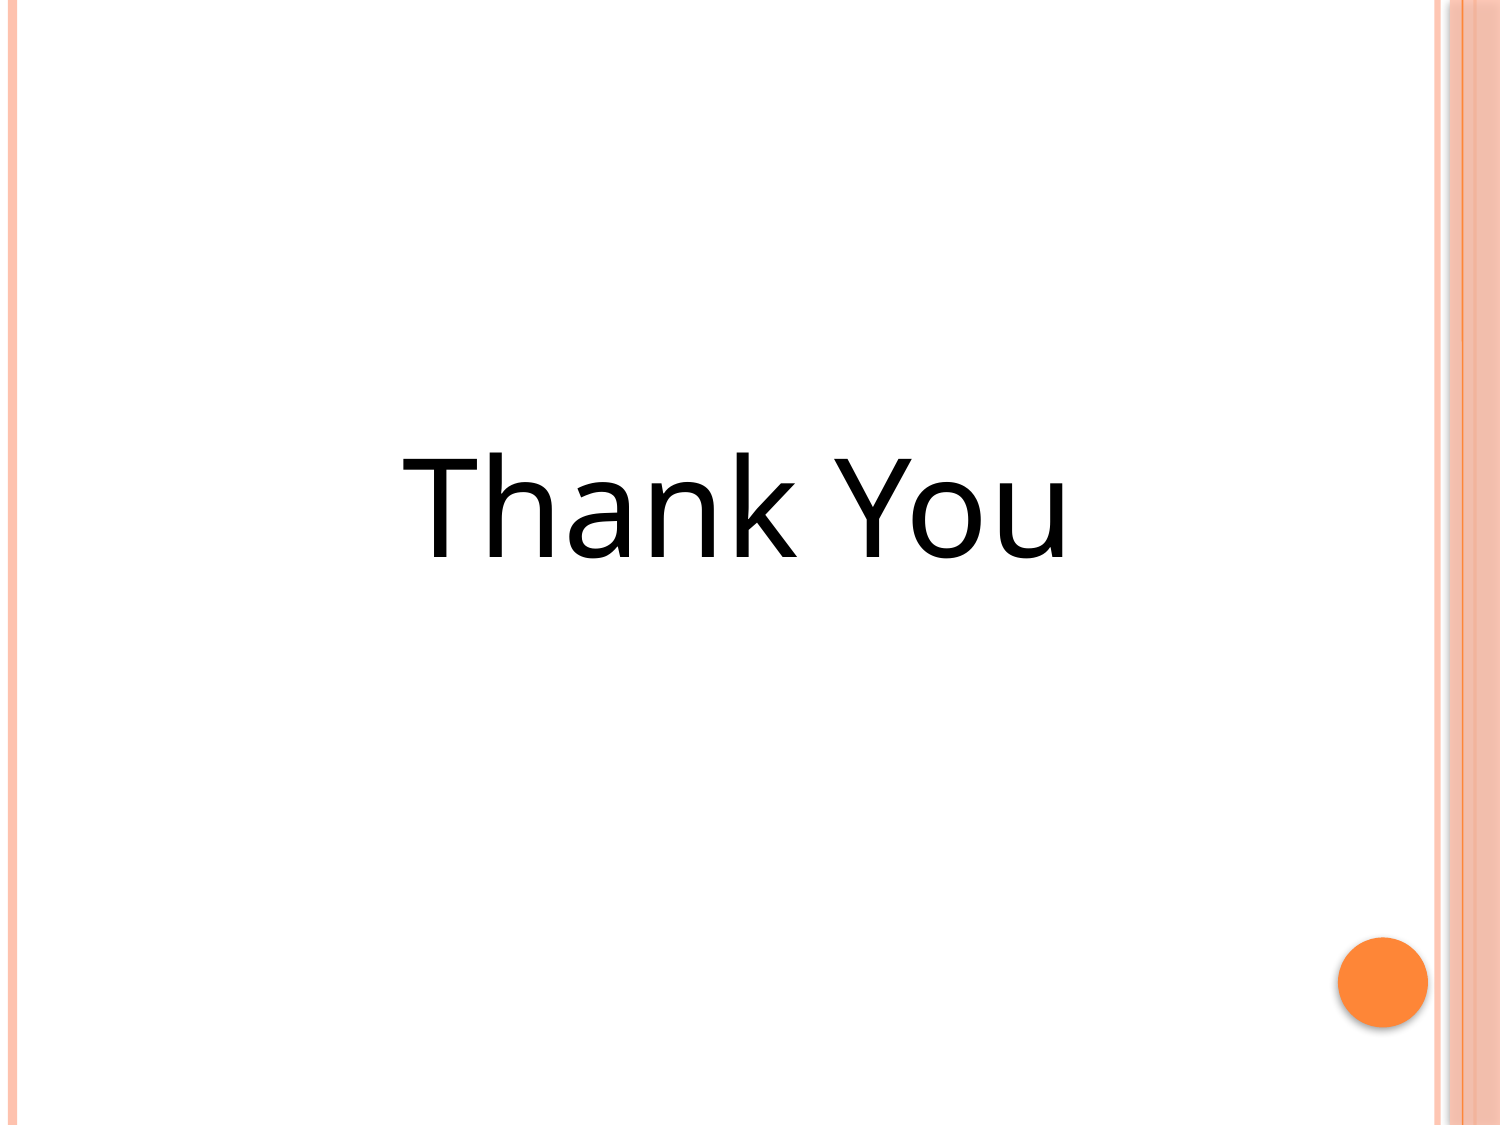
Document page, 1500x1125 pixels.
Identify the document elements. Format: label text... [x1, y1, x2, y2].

text_box Thank You [387, 412, 1150, 593]
